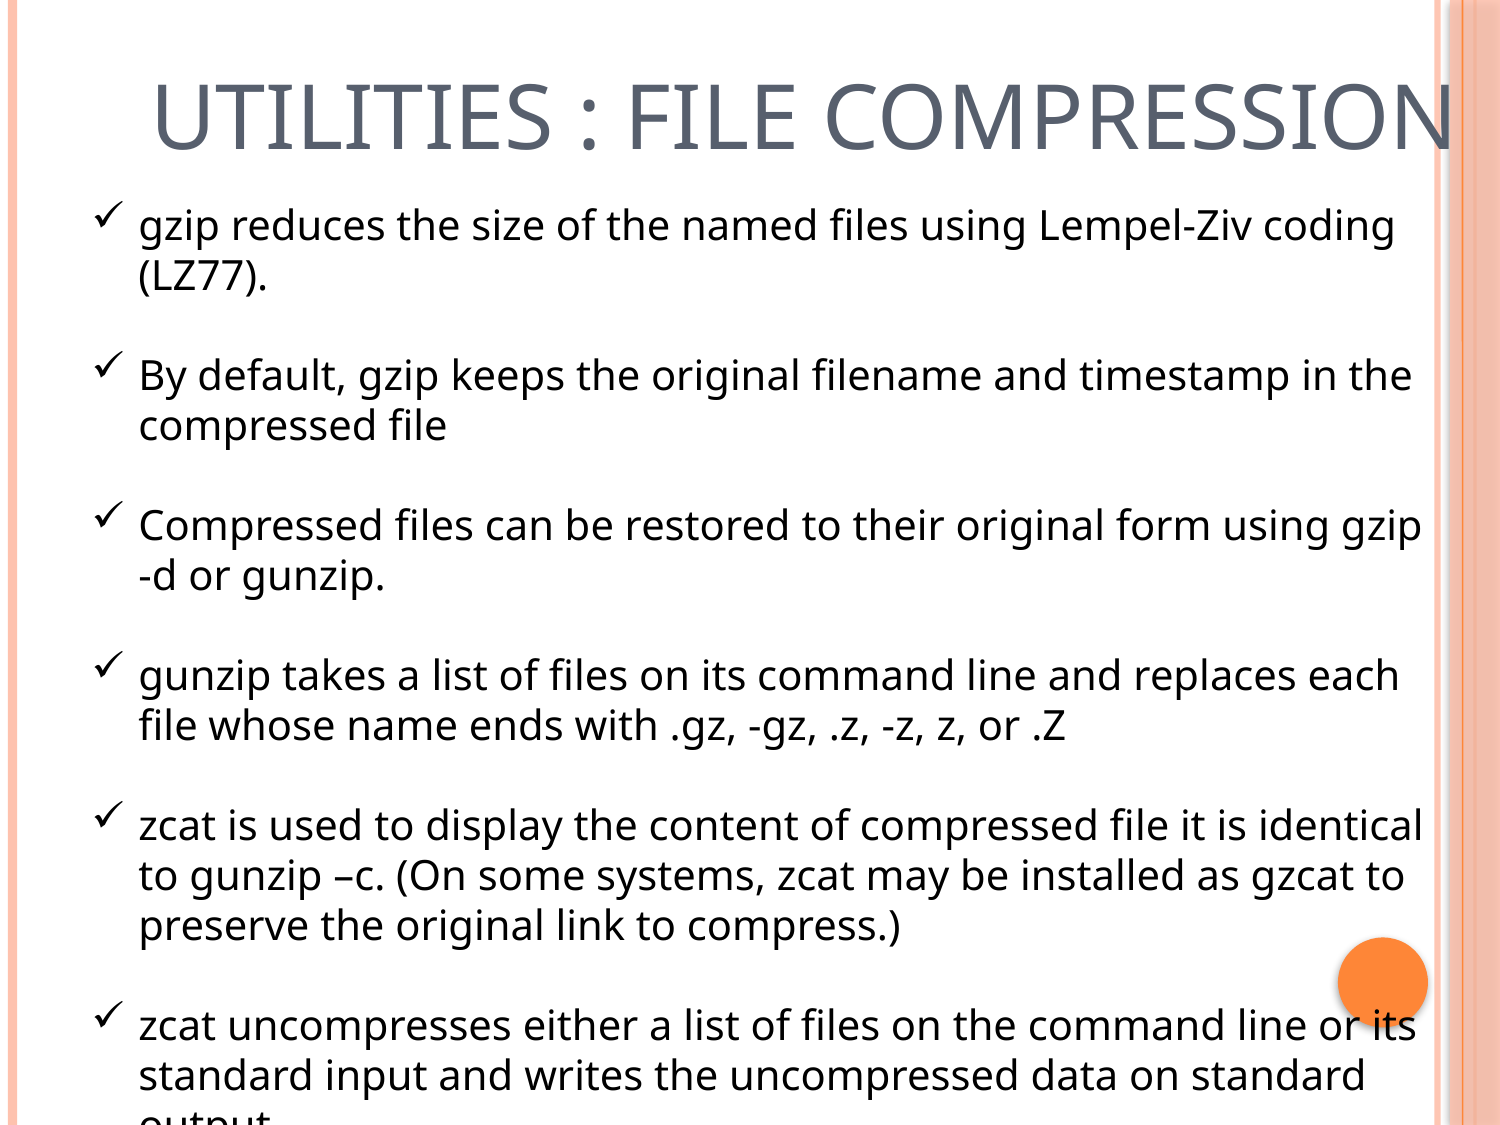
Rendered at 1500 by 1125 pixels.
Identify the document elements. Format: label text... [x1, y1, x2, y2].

text_box gzip reduces the size of the named files using Lempel-Ziv coding (LZ77). By default, gzip keeps the original filename and timestamp in the compressed file Compressed files can be restored to their original form using gzip -d or gunzip. gunzip takes a list of files on its command line and replaces each file whose name ends with .gz, -gz, .z, -z, z, or .Z zcat is used to display the content of compressed file it is identical to gunzip –c. (On some systems, zcat may be installed as gzcat to preserve the original link to compress.) zcat uncompresses either a list of files on the command line or its standard input and writes the uncompressed data on standard output [76, 191, 1459, 1125]
title Utilities : File Compression [123, 42, 1486, 184]
list [53, 184, 1489, 1094]
